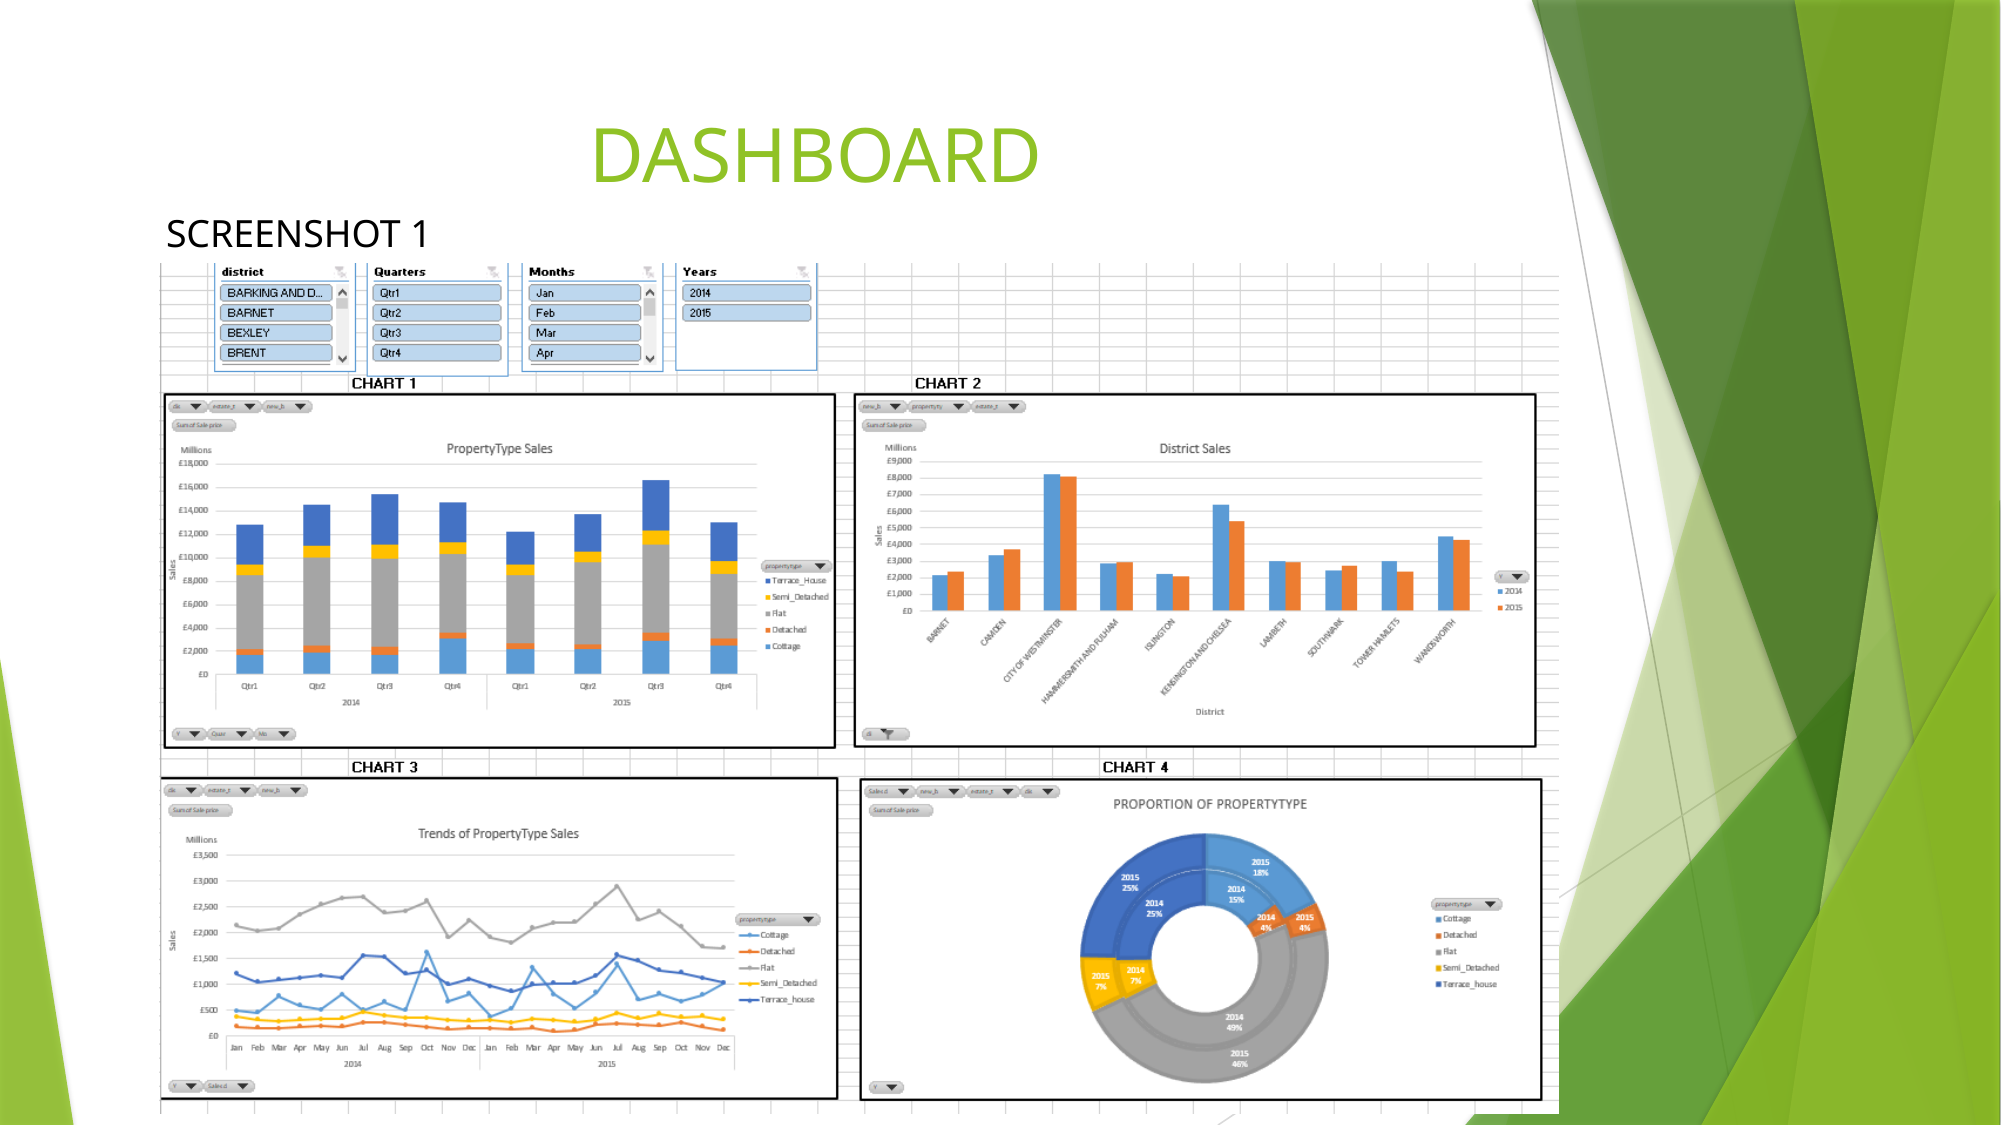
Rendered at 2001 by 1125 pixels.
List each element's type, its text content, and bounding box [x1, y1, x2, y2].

title DASHBOARD [111, 99, 1522, 216]
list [159, 262, 1559, 1114]
text_box SCREENSHOT 1 [151, 202, 447, 263]
